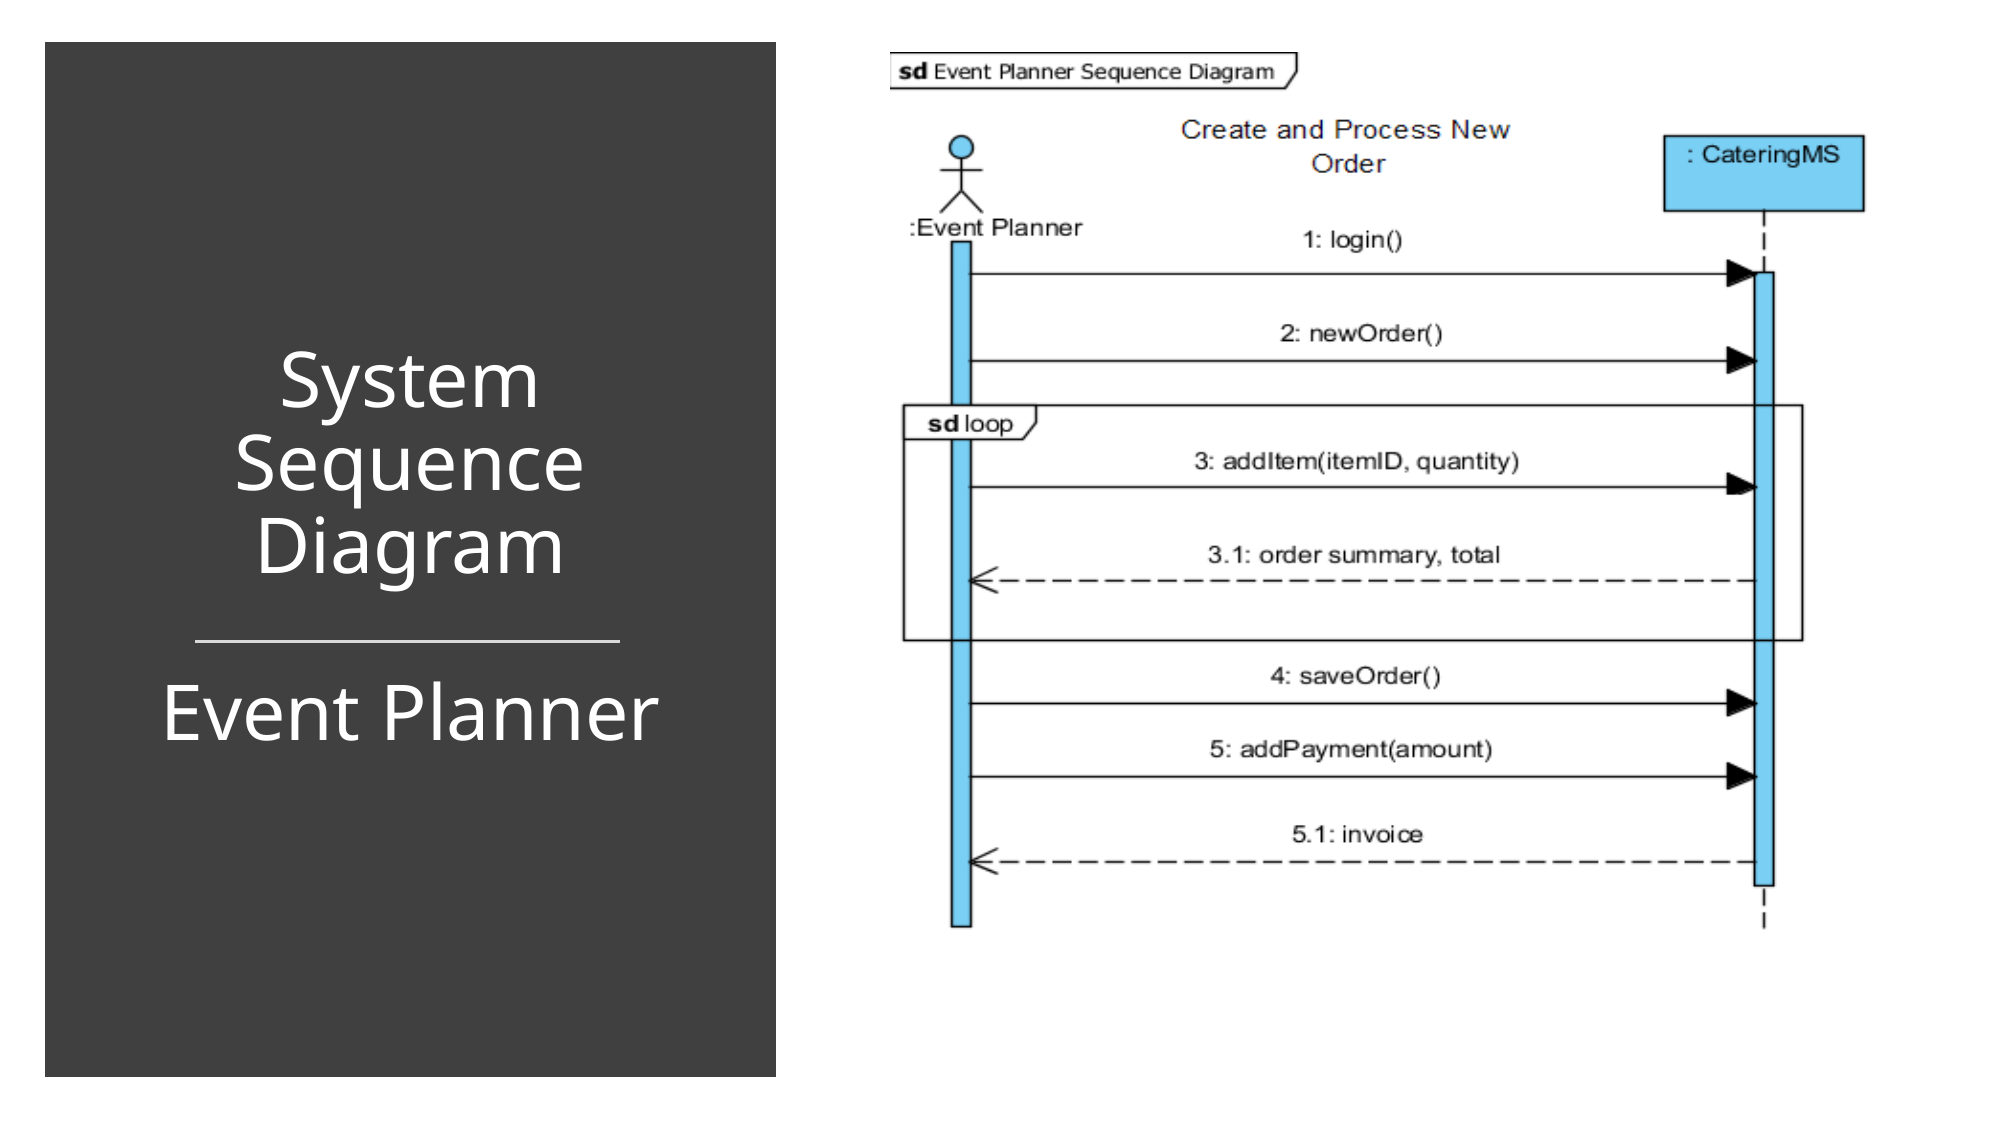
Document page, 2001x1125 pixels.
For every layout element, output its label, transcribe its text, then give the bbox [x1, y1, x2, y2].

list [890, 52, 1890, 962]
text_box [54, 52, 767, 1067]
title System Sequence Diagram Event Planner [110, 290, 711, 765]
